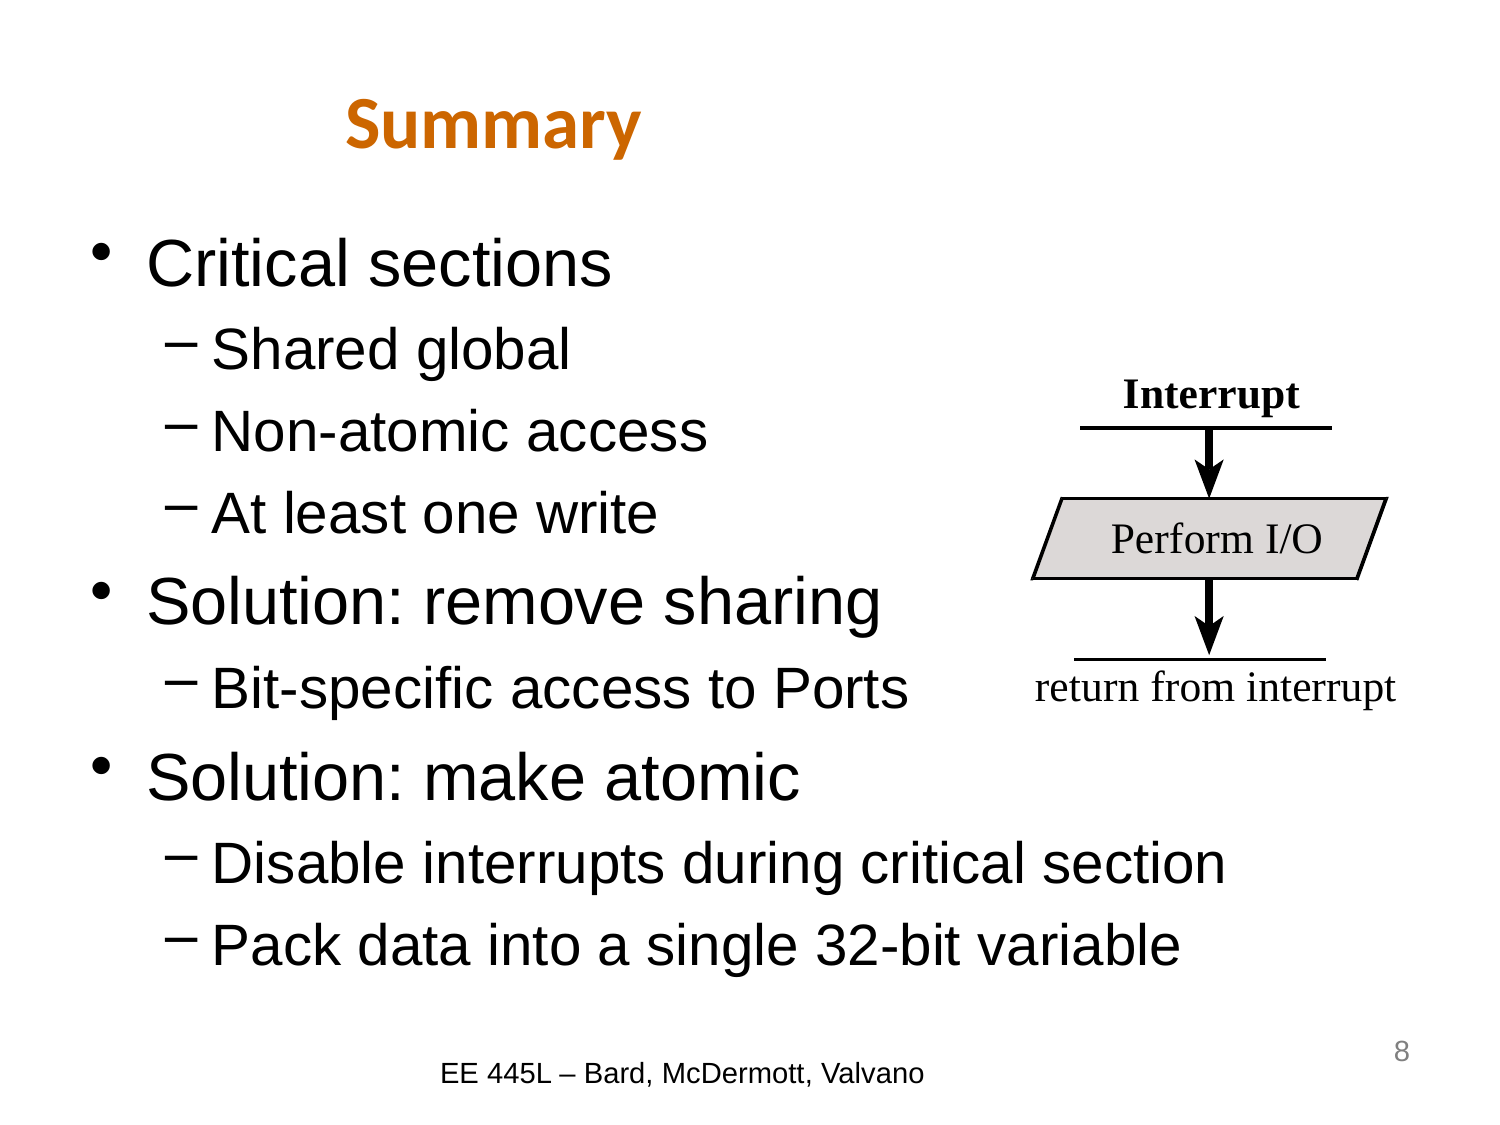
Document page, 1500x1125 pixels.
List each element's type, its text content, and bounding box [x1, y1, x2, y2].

title Summary [112, 24, 875, 213]
picture [987, 362, 1447, 738]
list Critical sections Shared global Non-atomic access At least one write Solution: remove sharing Bit-specific access to Ports Solution: make atomic Disable interrupts during critical section Pack data into a single 32-bit variable [75, 212, 1325, 1075]
footer EE 445L – Bard, McDermott, Valvano [425, 1046, 1075, 1125]
slide_number 8 [1074, 1024, 1425, 1103]
